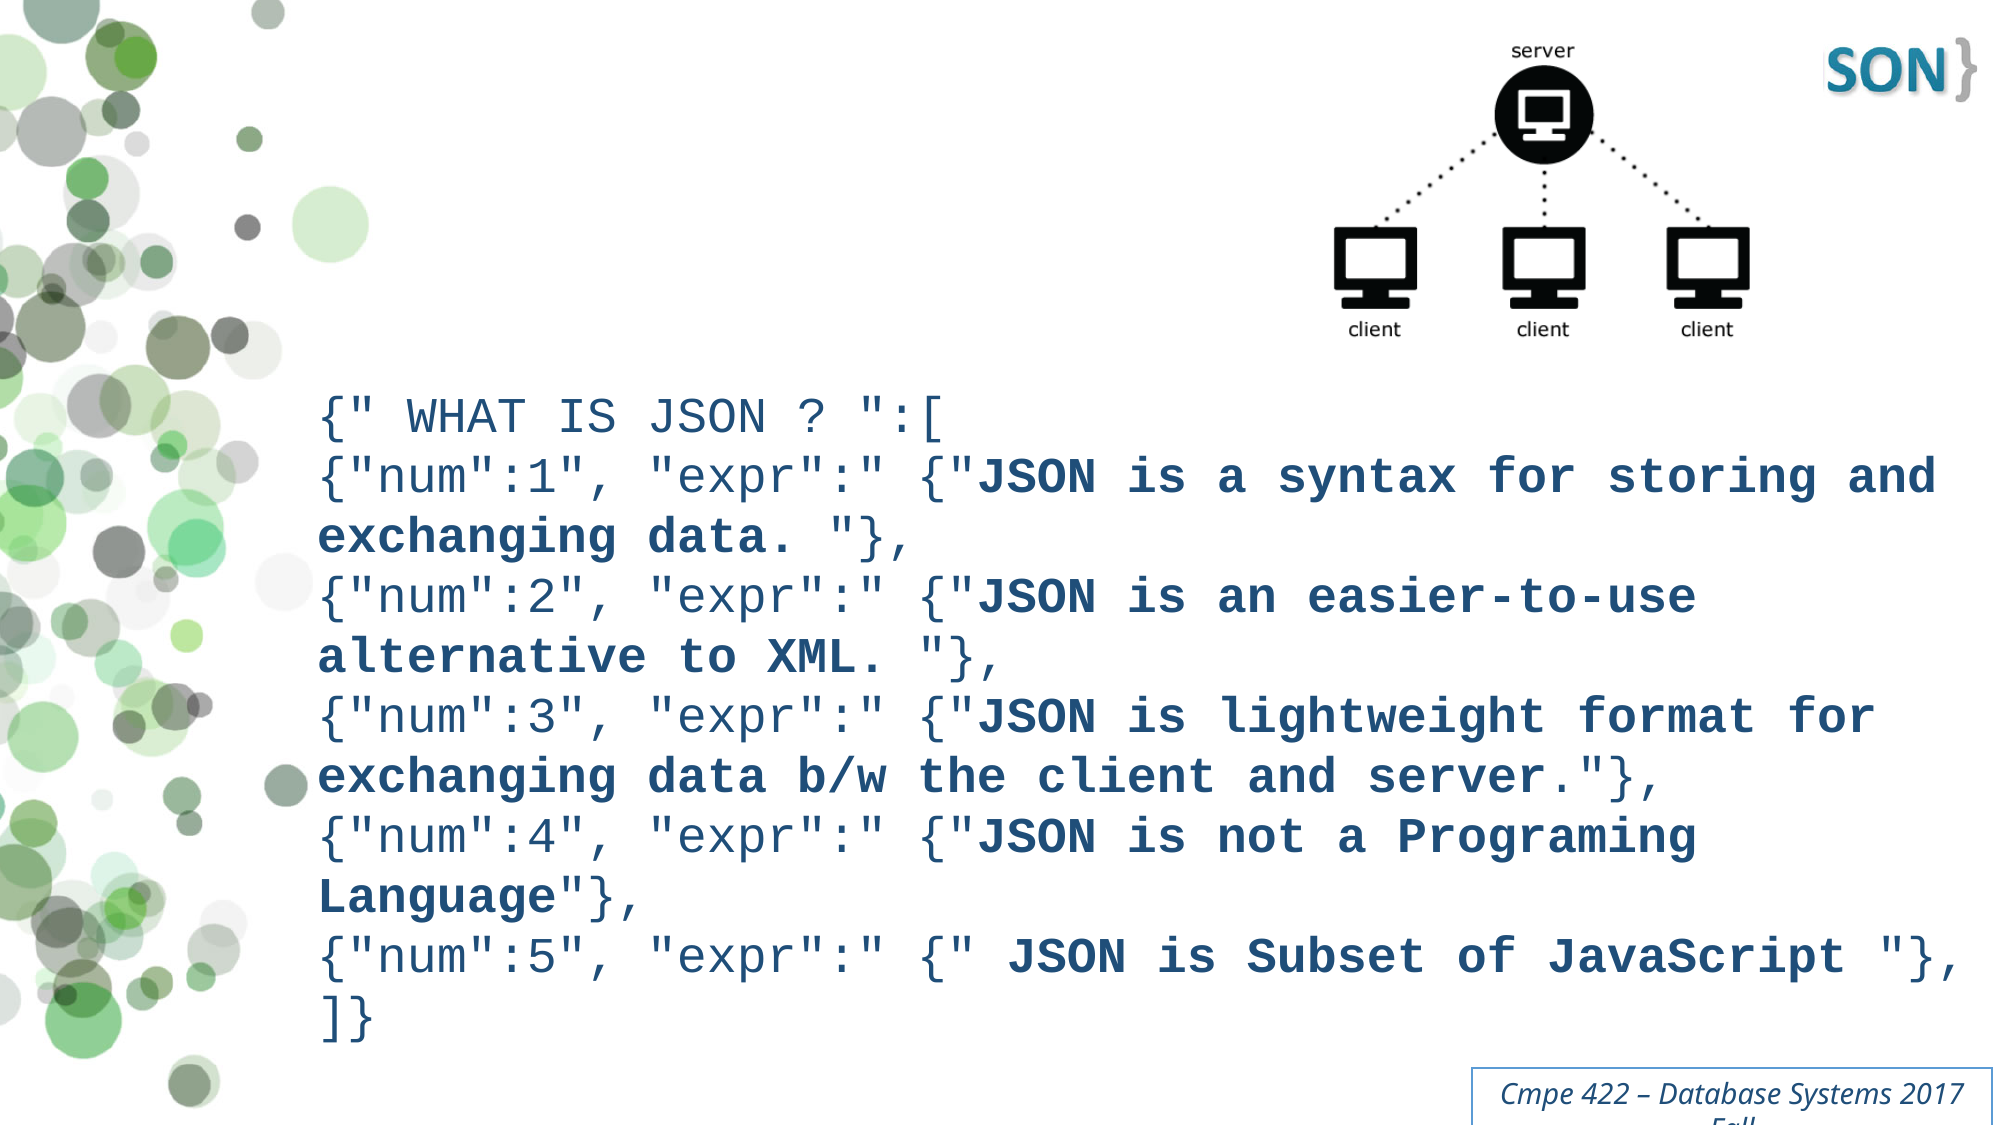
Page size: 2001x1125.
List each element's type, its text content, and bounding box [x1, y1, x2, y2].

text_box Cmpe 422 – Database Systems 2017 Fall [1471, 1067, 1993, 1125]
picture [0, 0, 1983, 1125]
text_box {" WHAT IS JSON ? ":[ {"num":1", "expr":" {"JSON is a syntax for storing and exchanging data. "}, {"num":2", "expr":" {"JSON is an easier-to-use alternative to XML. "}, {"num":3", "expr":" {"JSON is lightweight format for exchanging data b/w the client and server."}, {"num":4", "expr":" {"JSON is not a Programing Language"}, {"num":5", "expr":" {" JSON is Subset of JavaScript "}, ]} [1277, 374, 1984, 1050]
